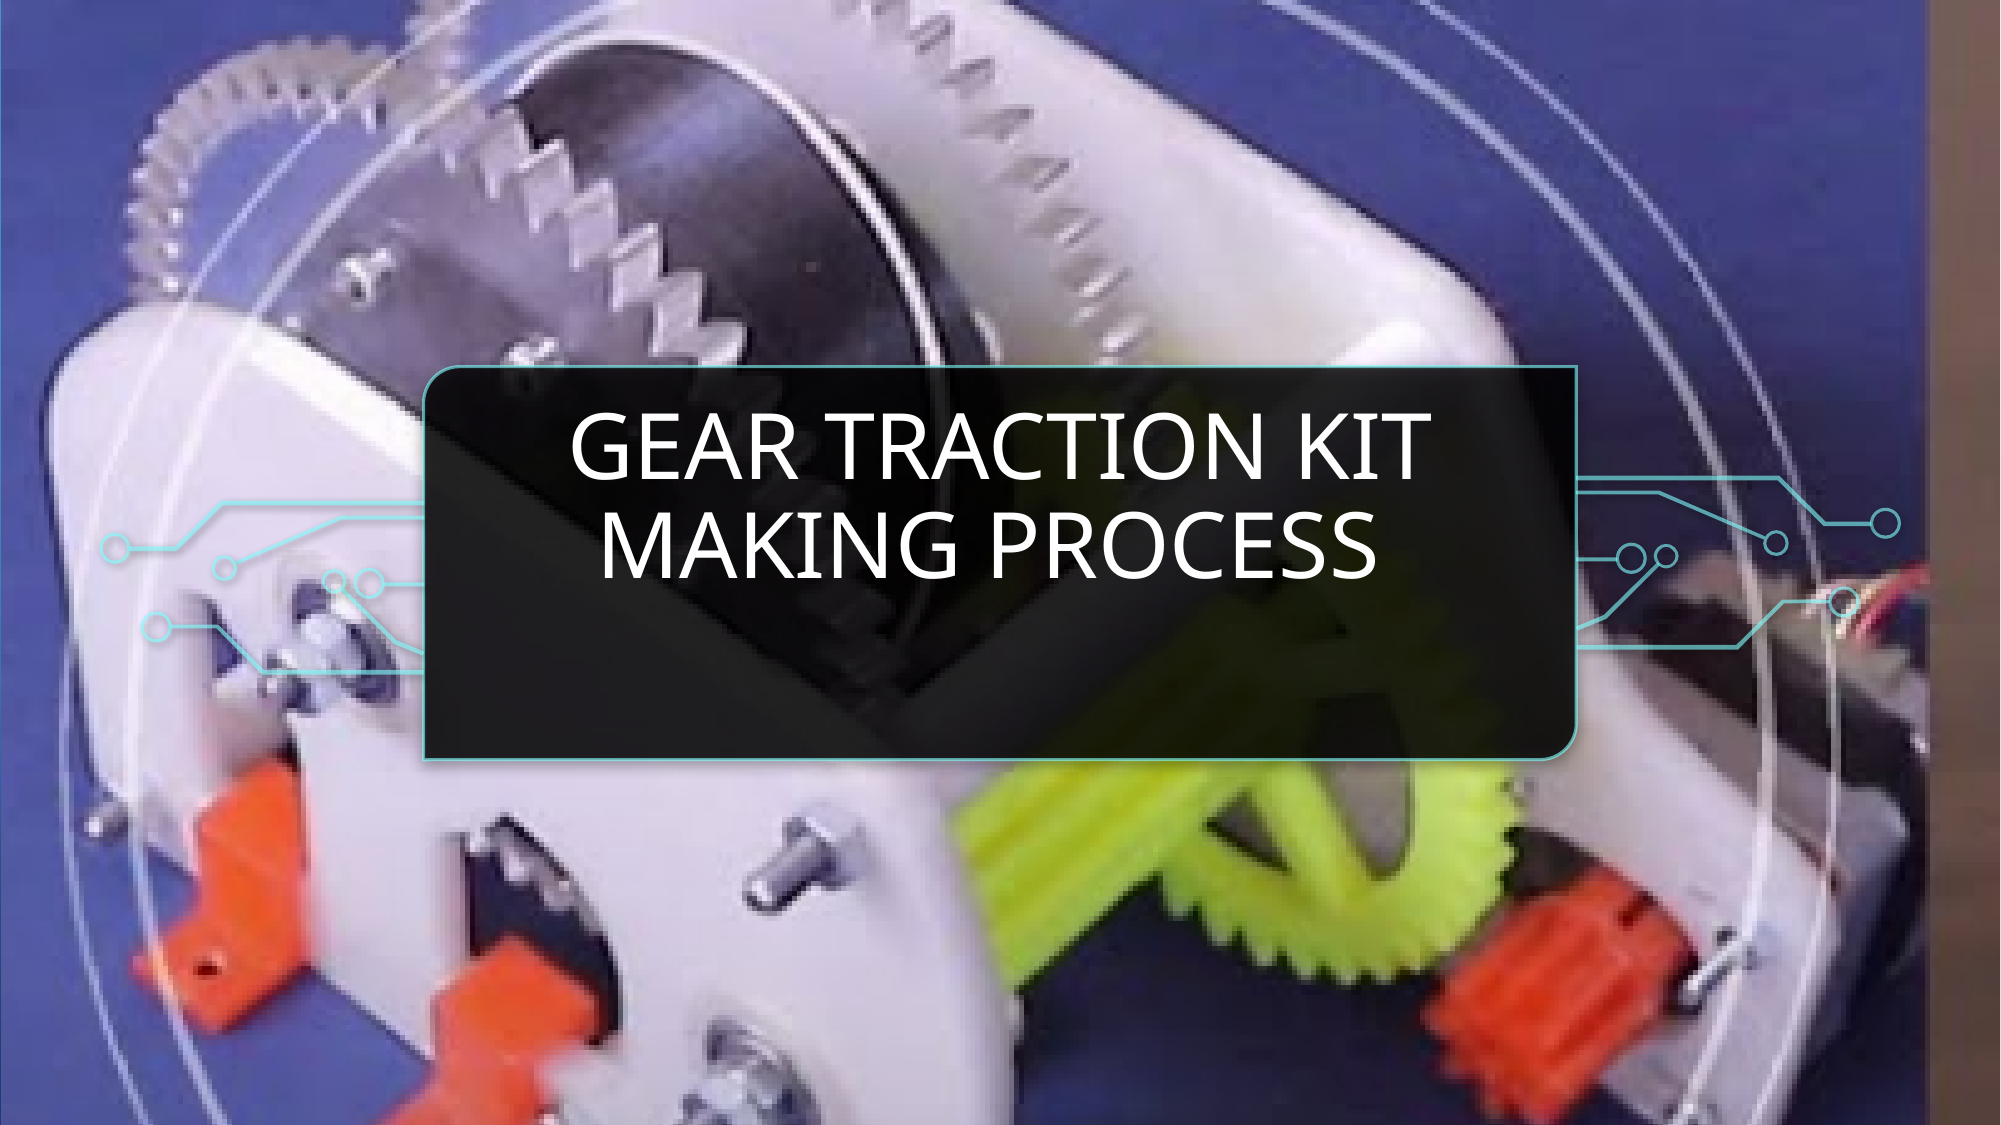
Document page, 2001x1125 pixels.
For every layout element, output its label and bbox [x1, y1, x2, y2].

picture [0, 0, 2000, 1125]
text_box [99, 366, 1902, 760]
